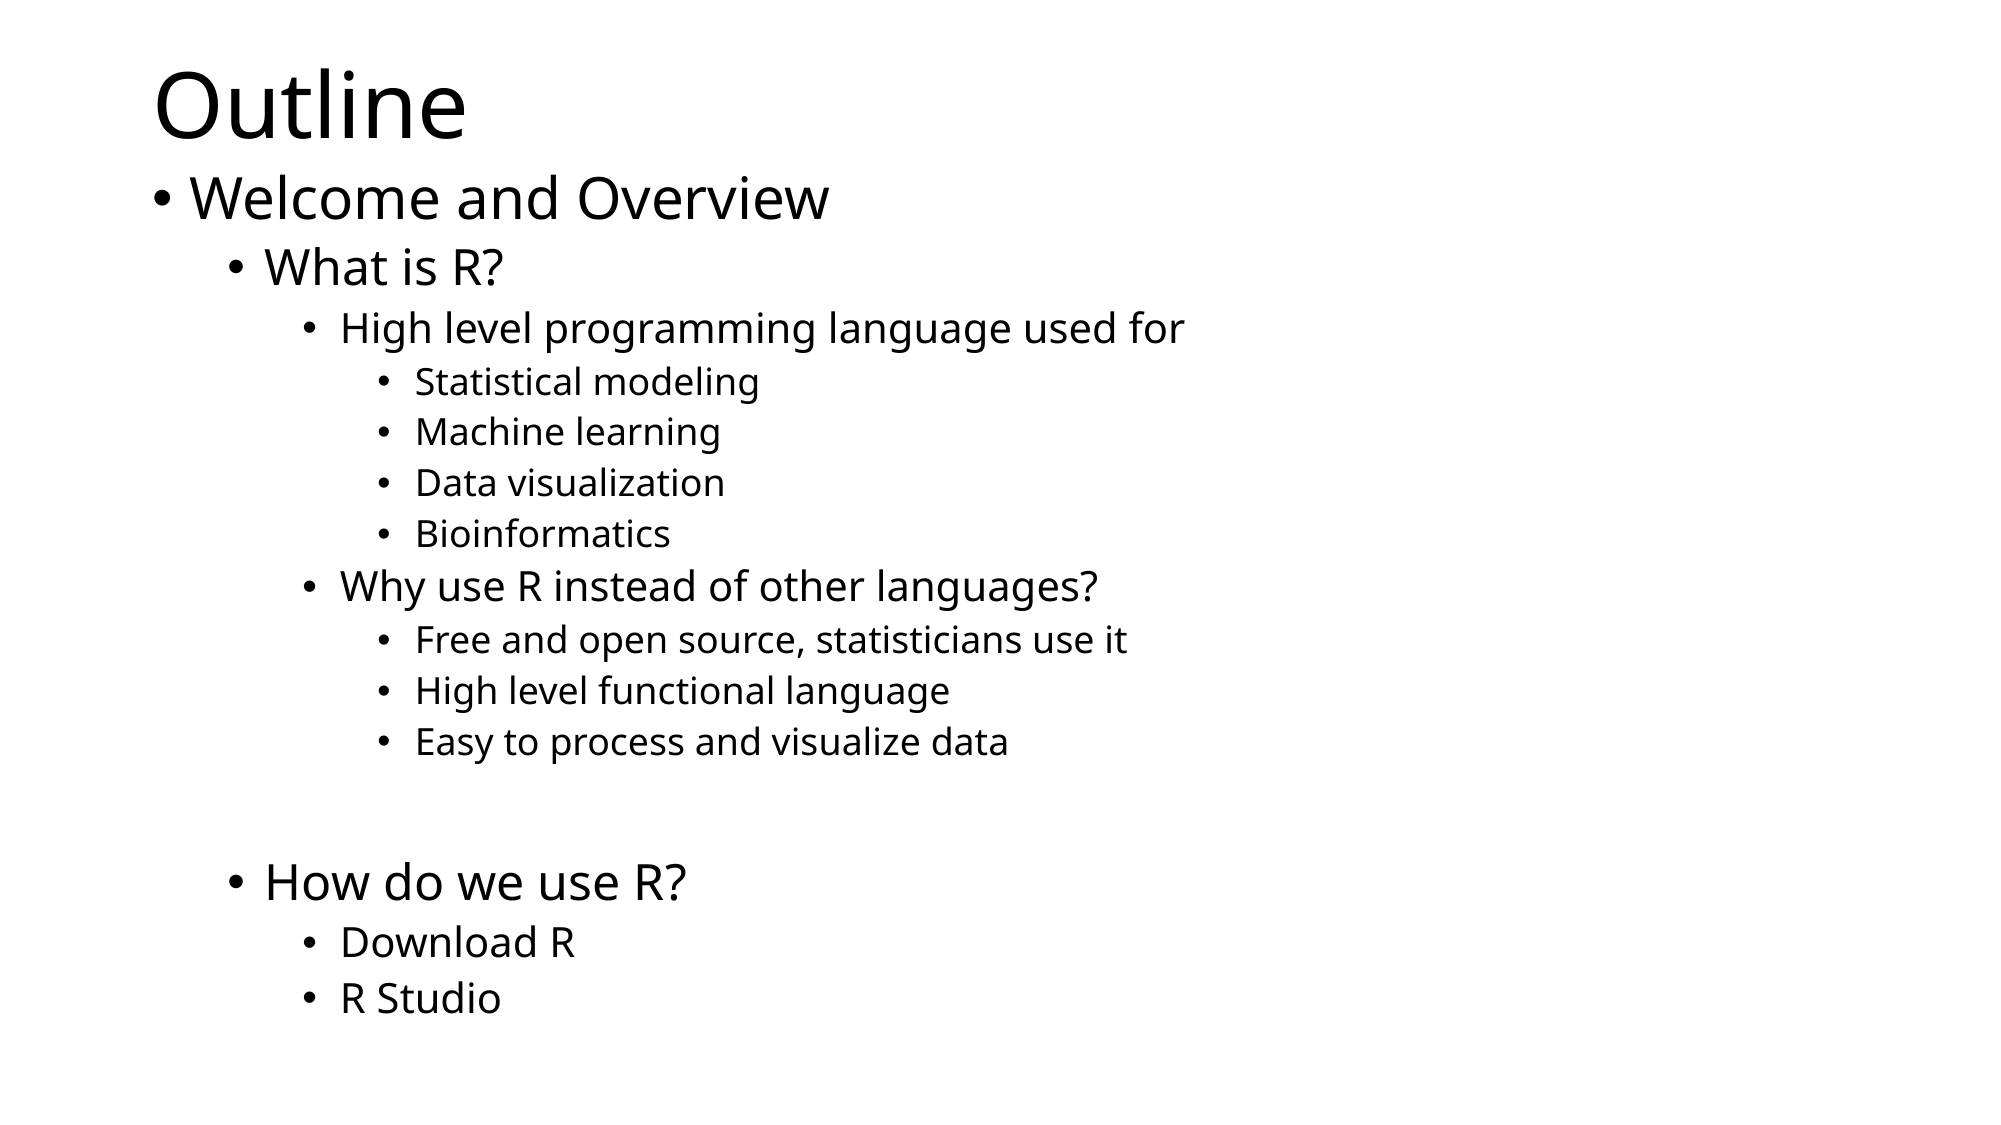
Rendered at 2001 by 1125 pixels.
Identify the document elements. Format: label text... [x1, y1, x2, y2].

title Outline [137, 0, 1863, 161]
list Welcome and Overview What is R? High level programming language used for Statistical modeling Machine learning Data visualization Bioinformatics Why use R instead of other languages? Free and open source, statisticians use it High level functional language Easy to process and visualize data How do we use R? Download R R Studio [137, 161, 1863, 1105]
